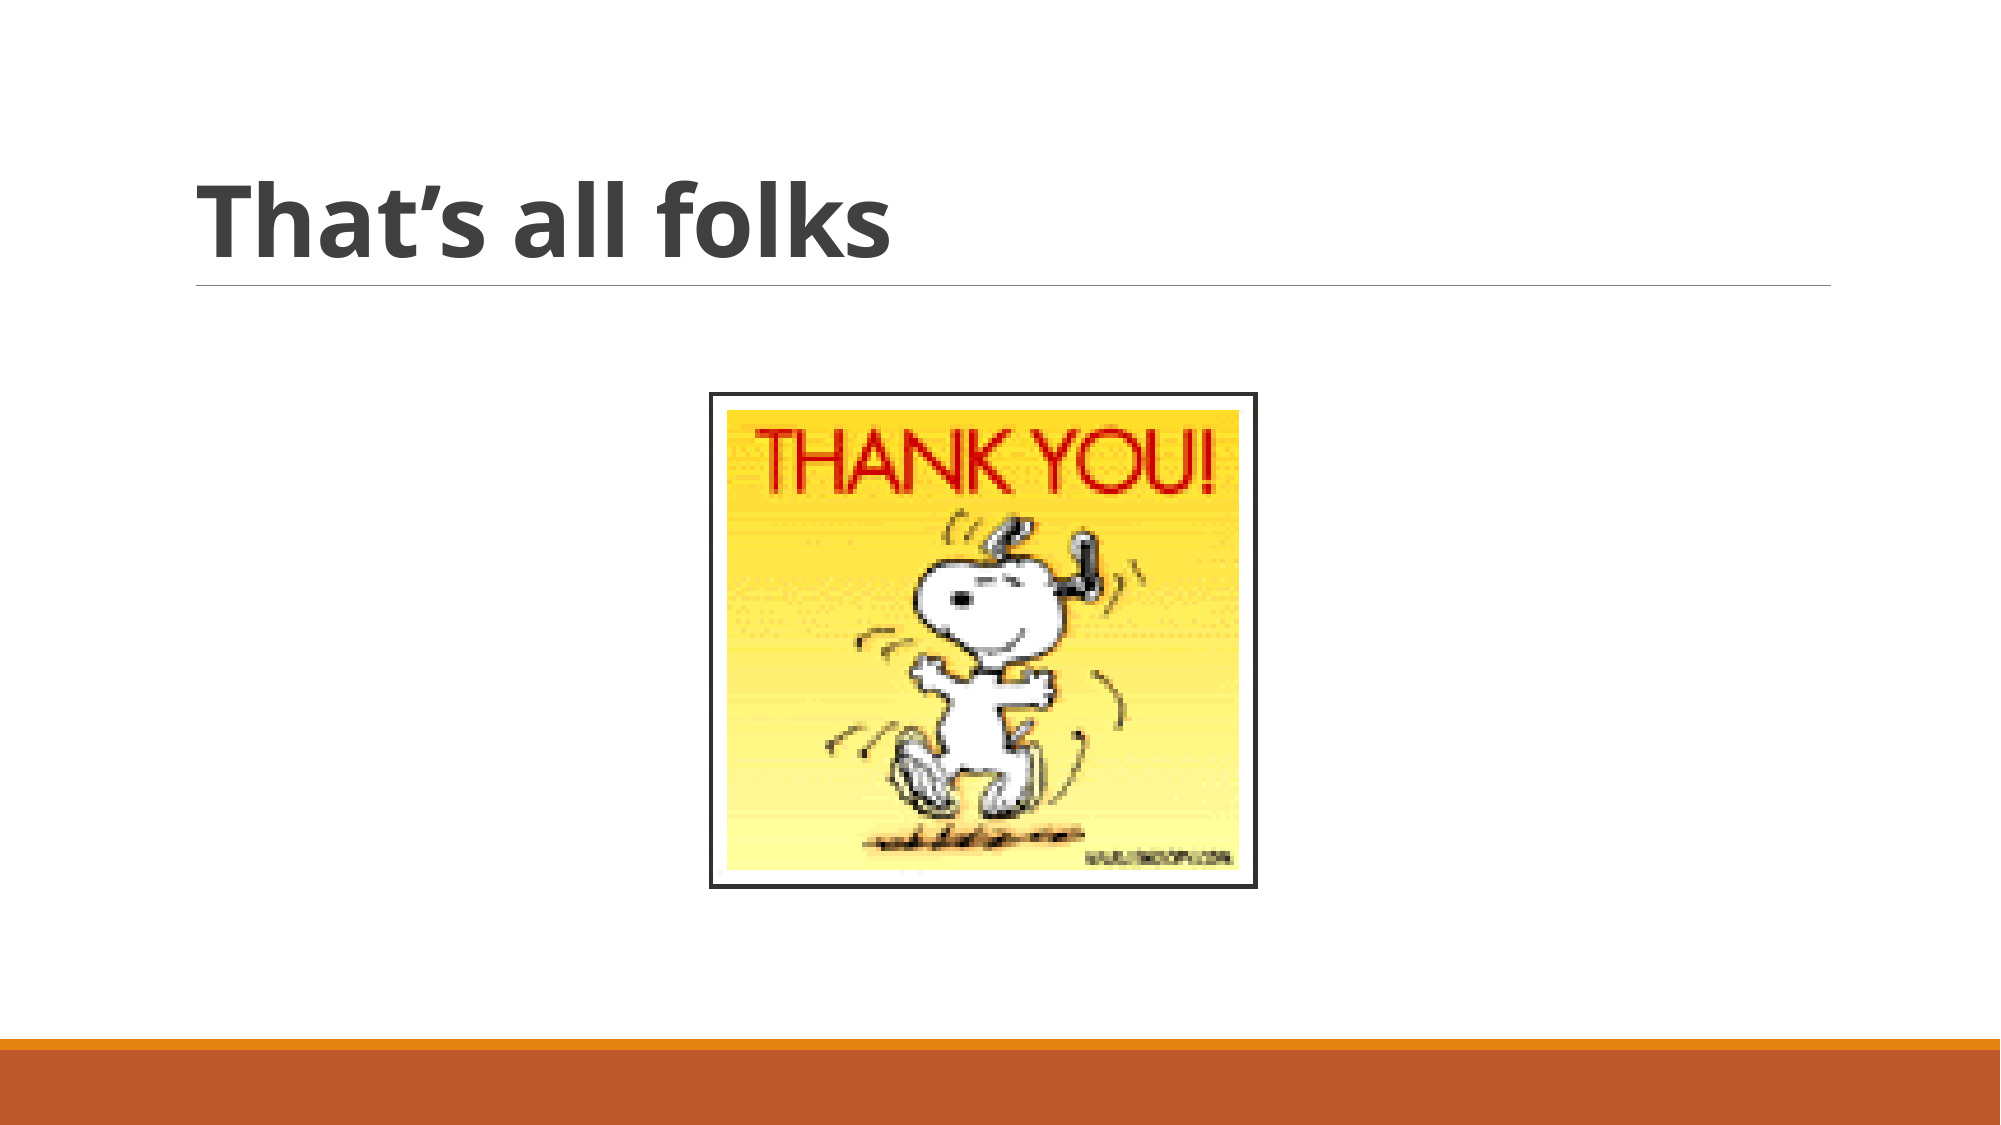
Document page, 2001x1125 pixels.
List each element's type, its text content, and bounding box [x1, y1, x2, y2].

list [709, 392, 1258, 890]
title That’s all folks [180, 47, 1830, 285]
